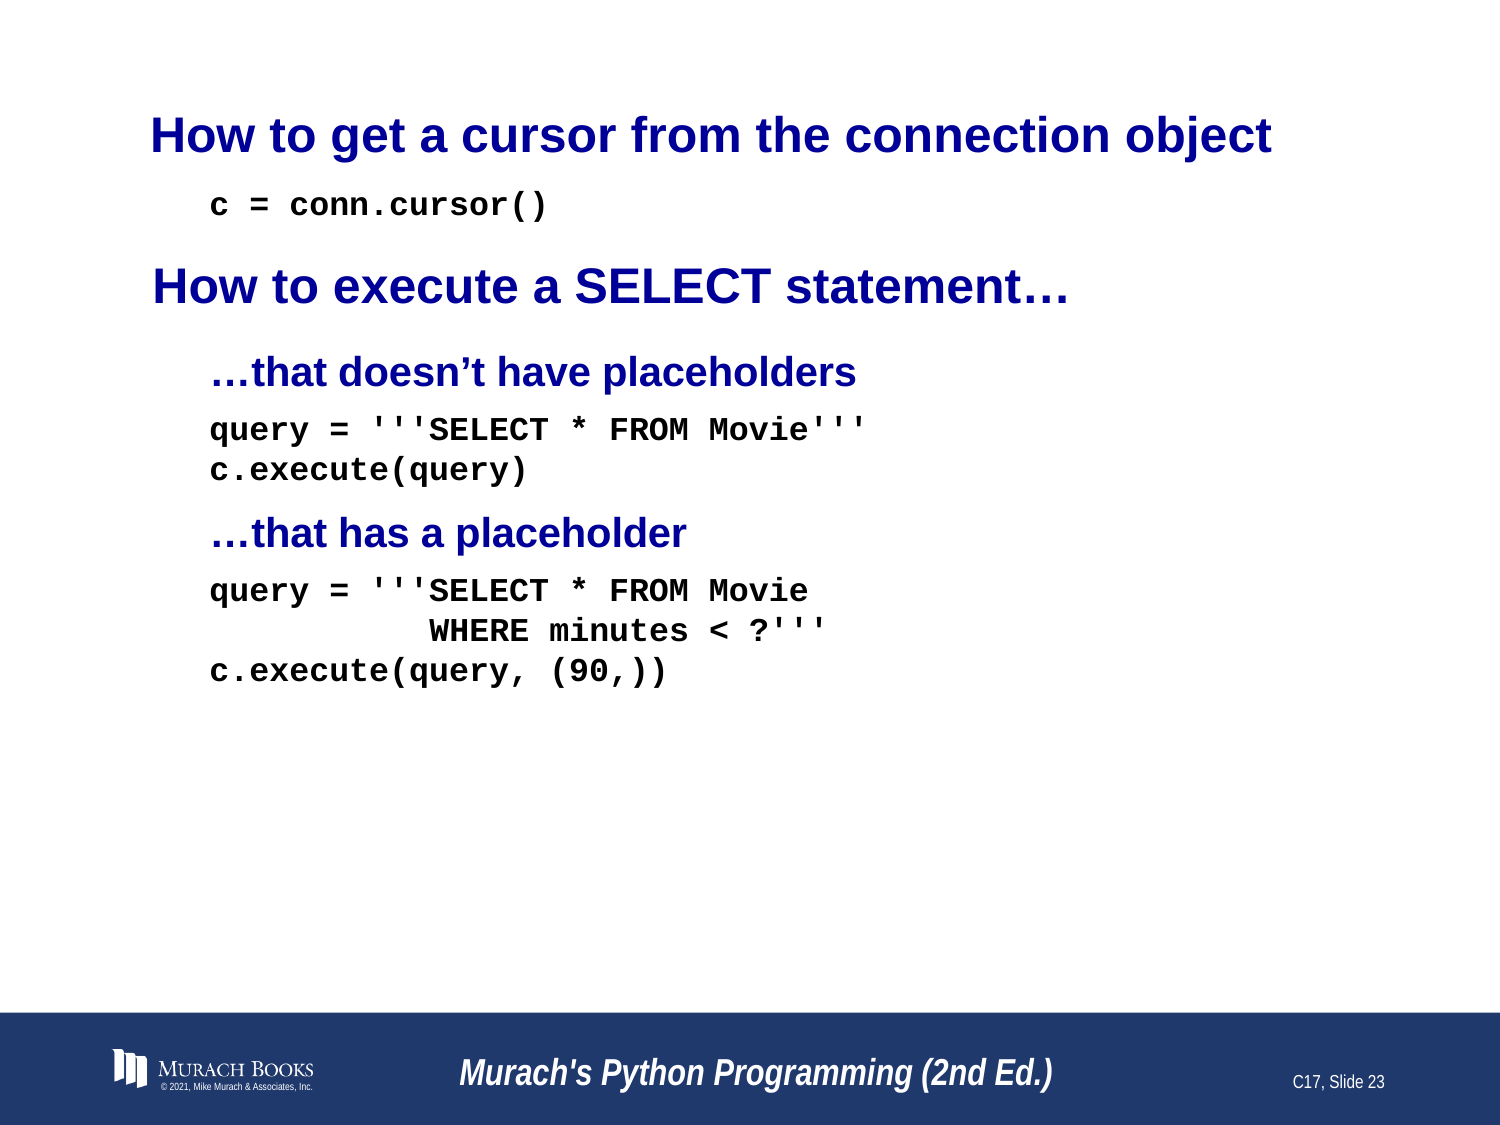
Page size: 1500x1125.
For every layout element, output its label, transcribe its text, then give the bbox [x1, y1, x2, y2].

footer © 2021, Mike Murach & Associates, Inc. [12, 1025, 463, 1100]
slide_number Murach's Python Programming (2nd Ed.) [463, 1025, 1075, 1100]
list c = conn.cursor() How to execute a SELECT statement… …that doesn’t have placeholders query = '''SELECT * FROM Movie''' c.execute(query) …that has a placeholder query = '''SELECT * FROM Movie WHERE minutes < ?''' c.execute(query, (90,)) [137, 174, 1350, 975]
title How to get a cursor from the connection object [150, 102, 1350, 164]
slide_number C17, Slide 23 [1087, 1025, 1400, 1100]
